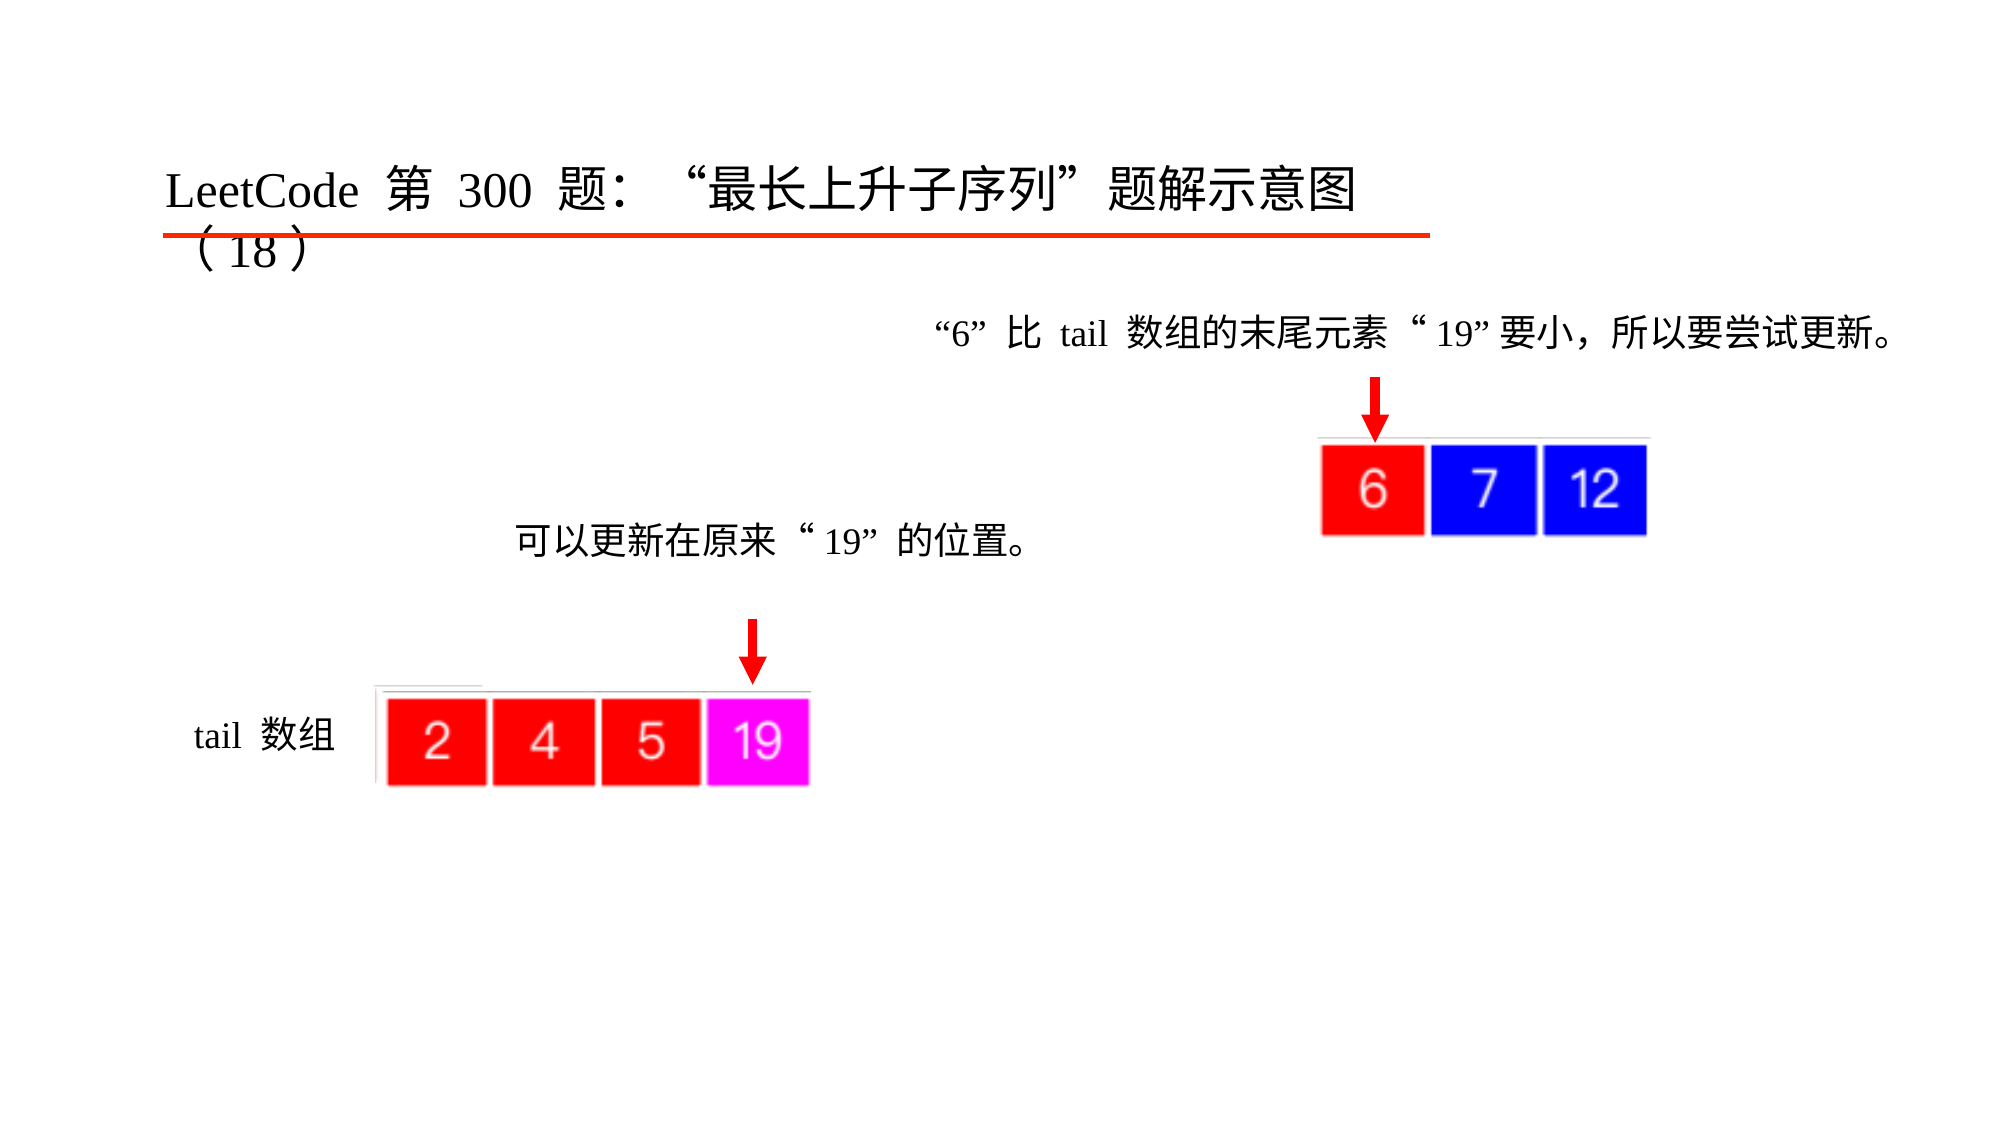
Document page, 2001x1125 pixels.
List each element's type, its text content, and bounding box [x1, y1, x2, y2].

text_box LeetCode 第 300 题：“最长上升子序列”题解示意图（18） [150, 150, 1465, 286]
picture [1316, 436, 1652, 538]
text_box 可以更新在原来“19” 的位置。 [500, 509, 1500, 570]
text_box “6” 比 tail 数组的末尾元素“19”要小，所以要尝试更新。 [919, 301, 1941, 361]
text_box tail 数组 [179, 703, 362, 763]
picture [373, 684, 811, 789]
